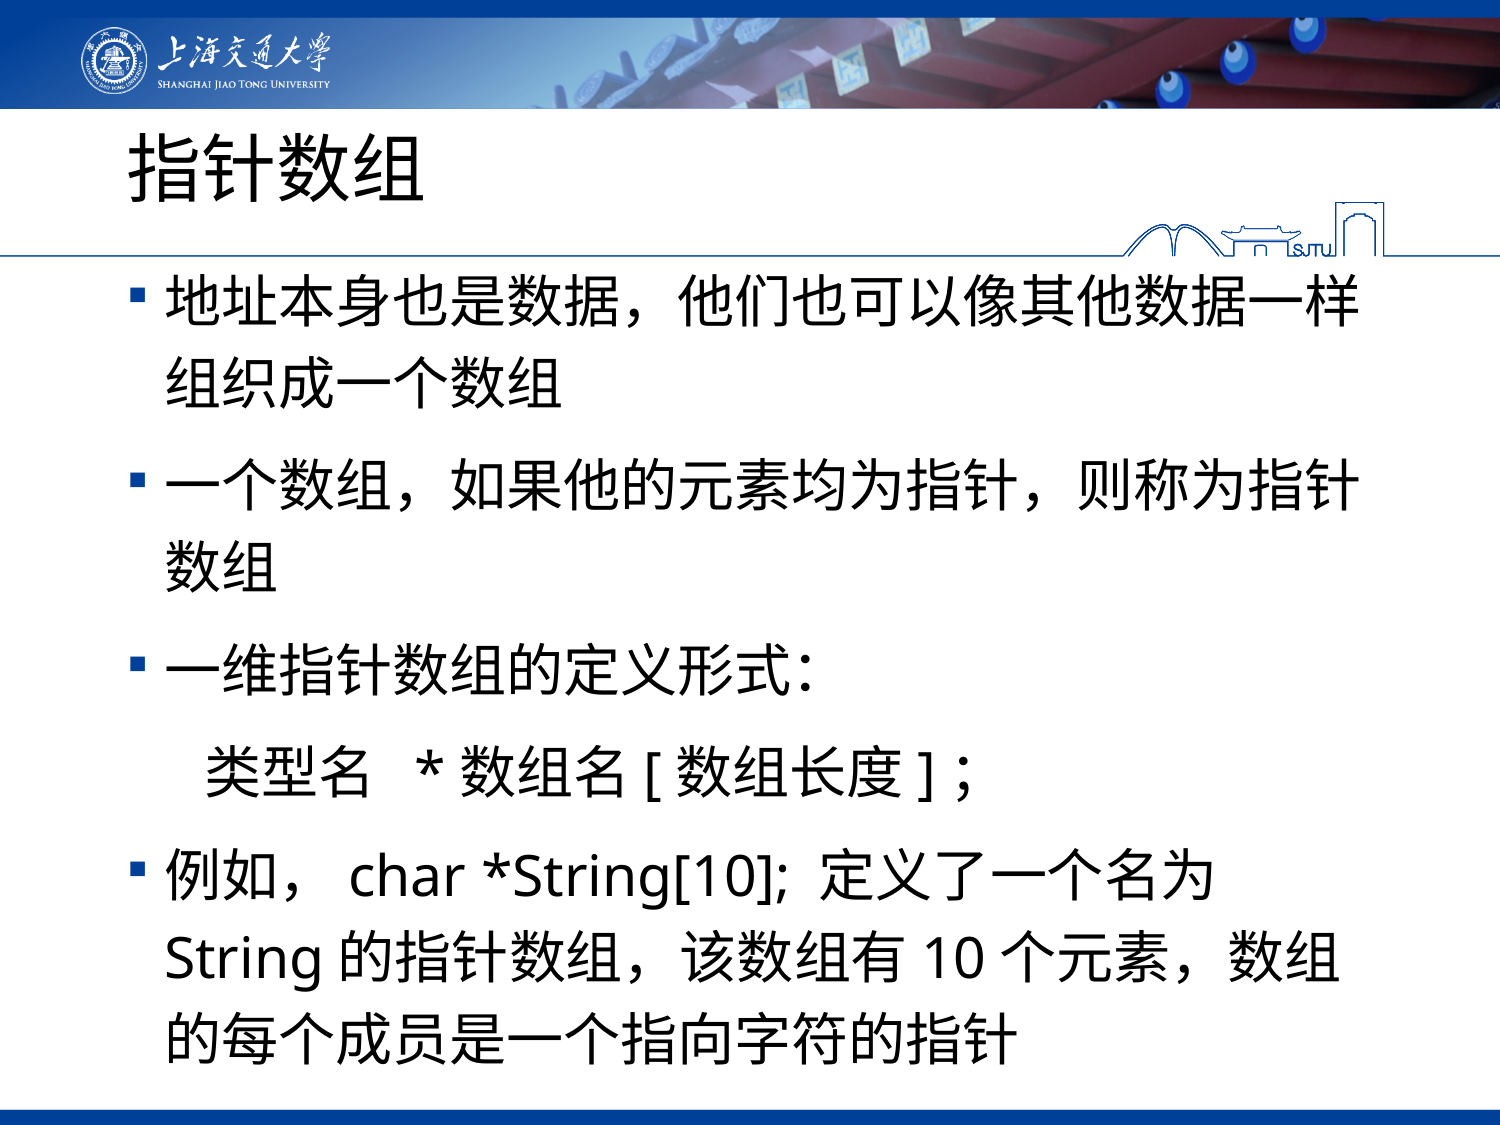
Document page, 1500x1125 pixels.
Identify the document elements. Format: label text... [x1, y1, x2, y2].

picture [0, 18, 1500, 109]
list 地址本身也是数据，他们也可以像其他数据一样组织成一个数组 一个数组，如果他的元素均为指针，则称为指针数组 一维指针数组的定义形式： 类型名 *数组名[数组长度]； 例如，char *String[10]; 定义了一个名为String的指针数组，该数组有10个元素，数组的每个成员是一个指向字符的指针 [112, 244, 1388, 1082]
title 指针数组 [110, 78, 1386, 266]
